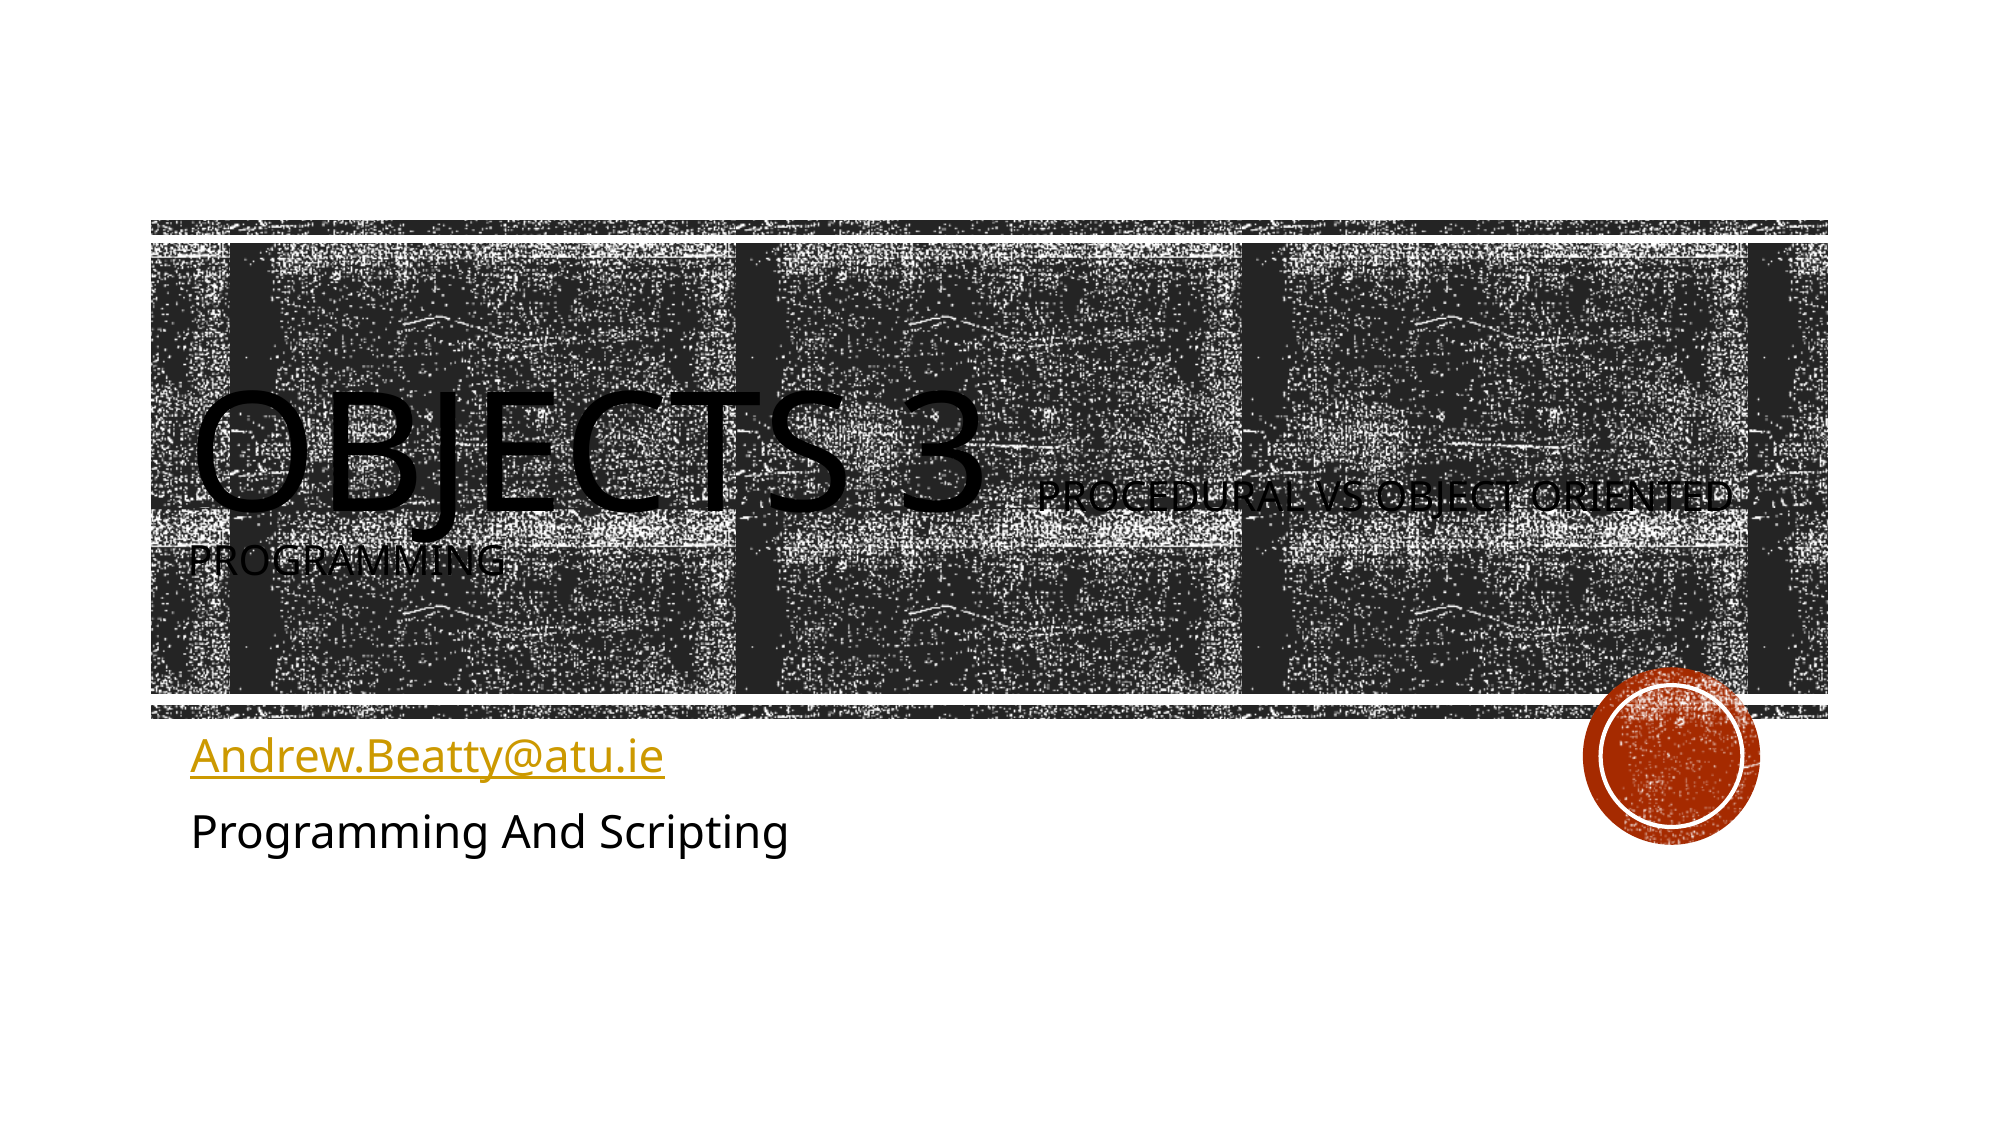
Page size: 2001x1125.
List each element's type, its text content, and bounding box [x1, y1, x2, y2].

title Objects 3 procedural vs object oriented programming [172, 234, 1808, 733]
subtitle Andrew.Beatty@atu.ie Programming And Scripting [175, 720, 1470, 896]
